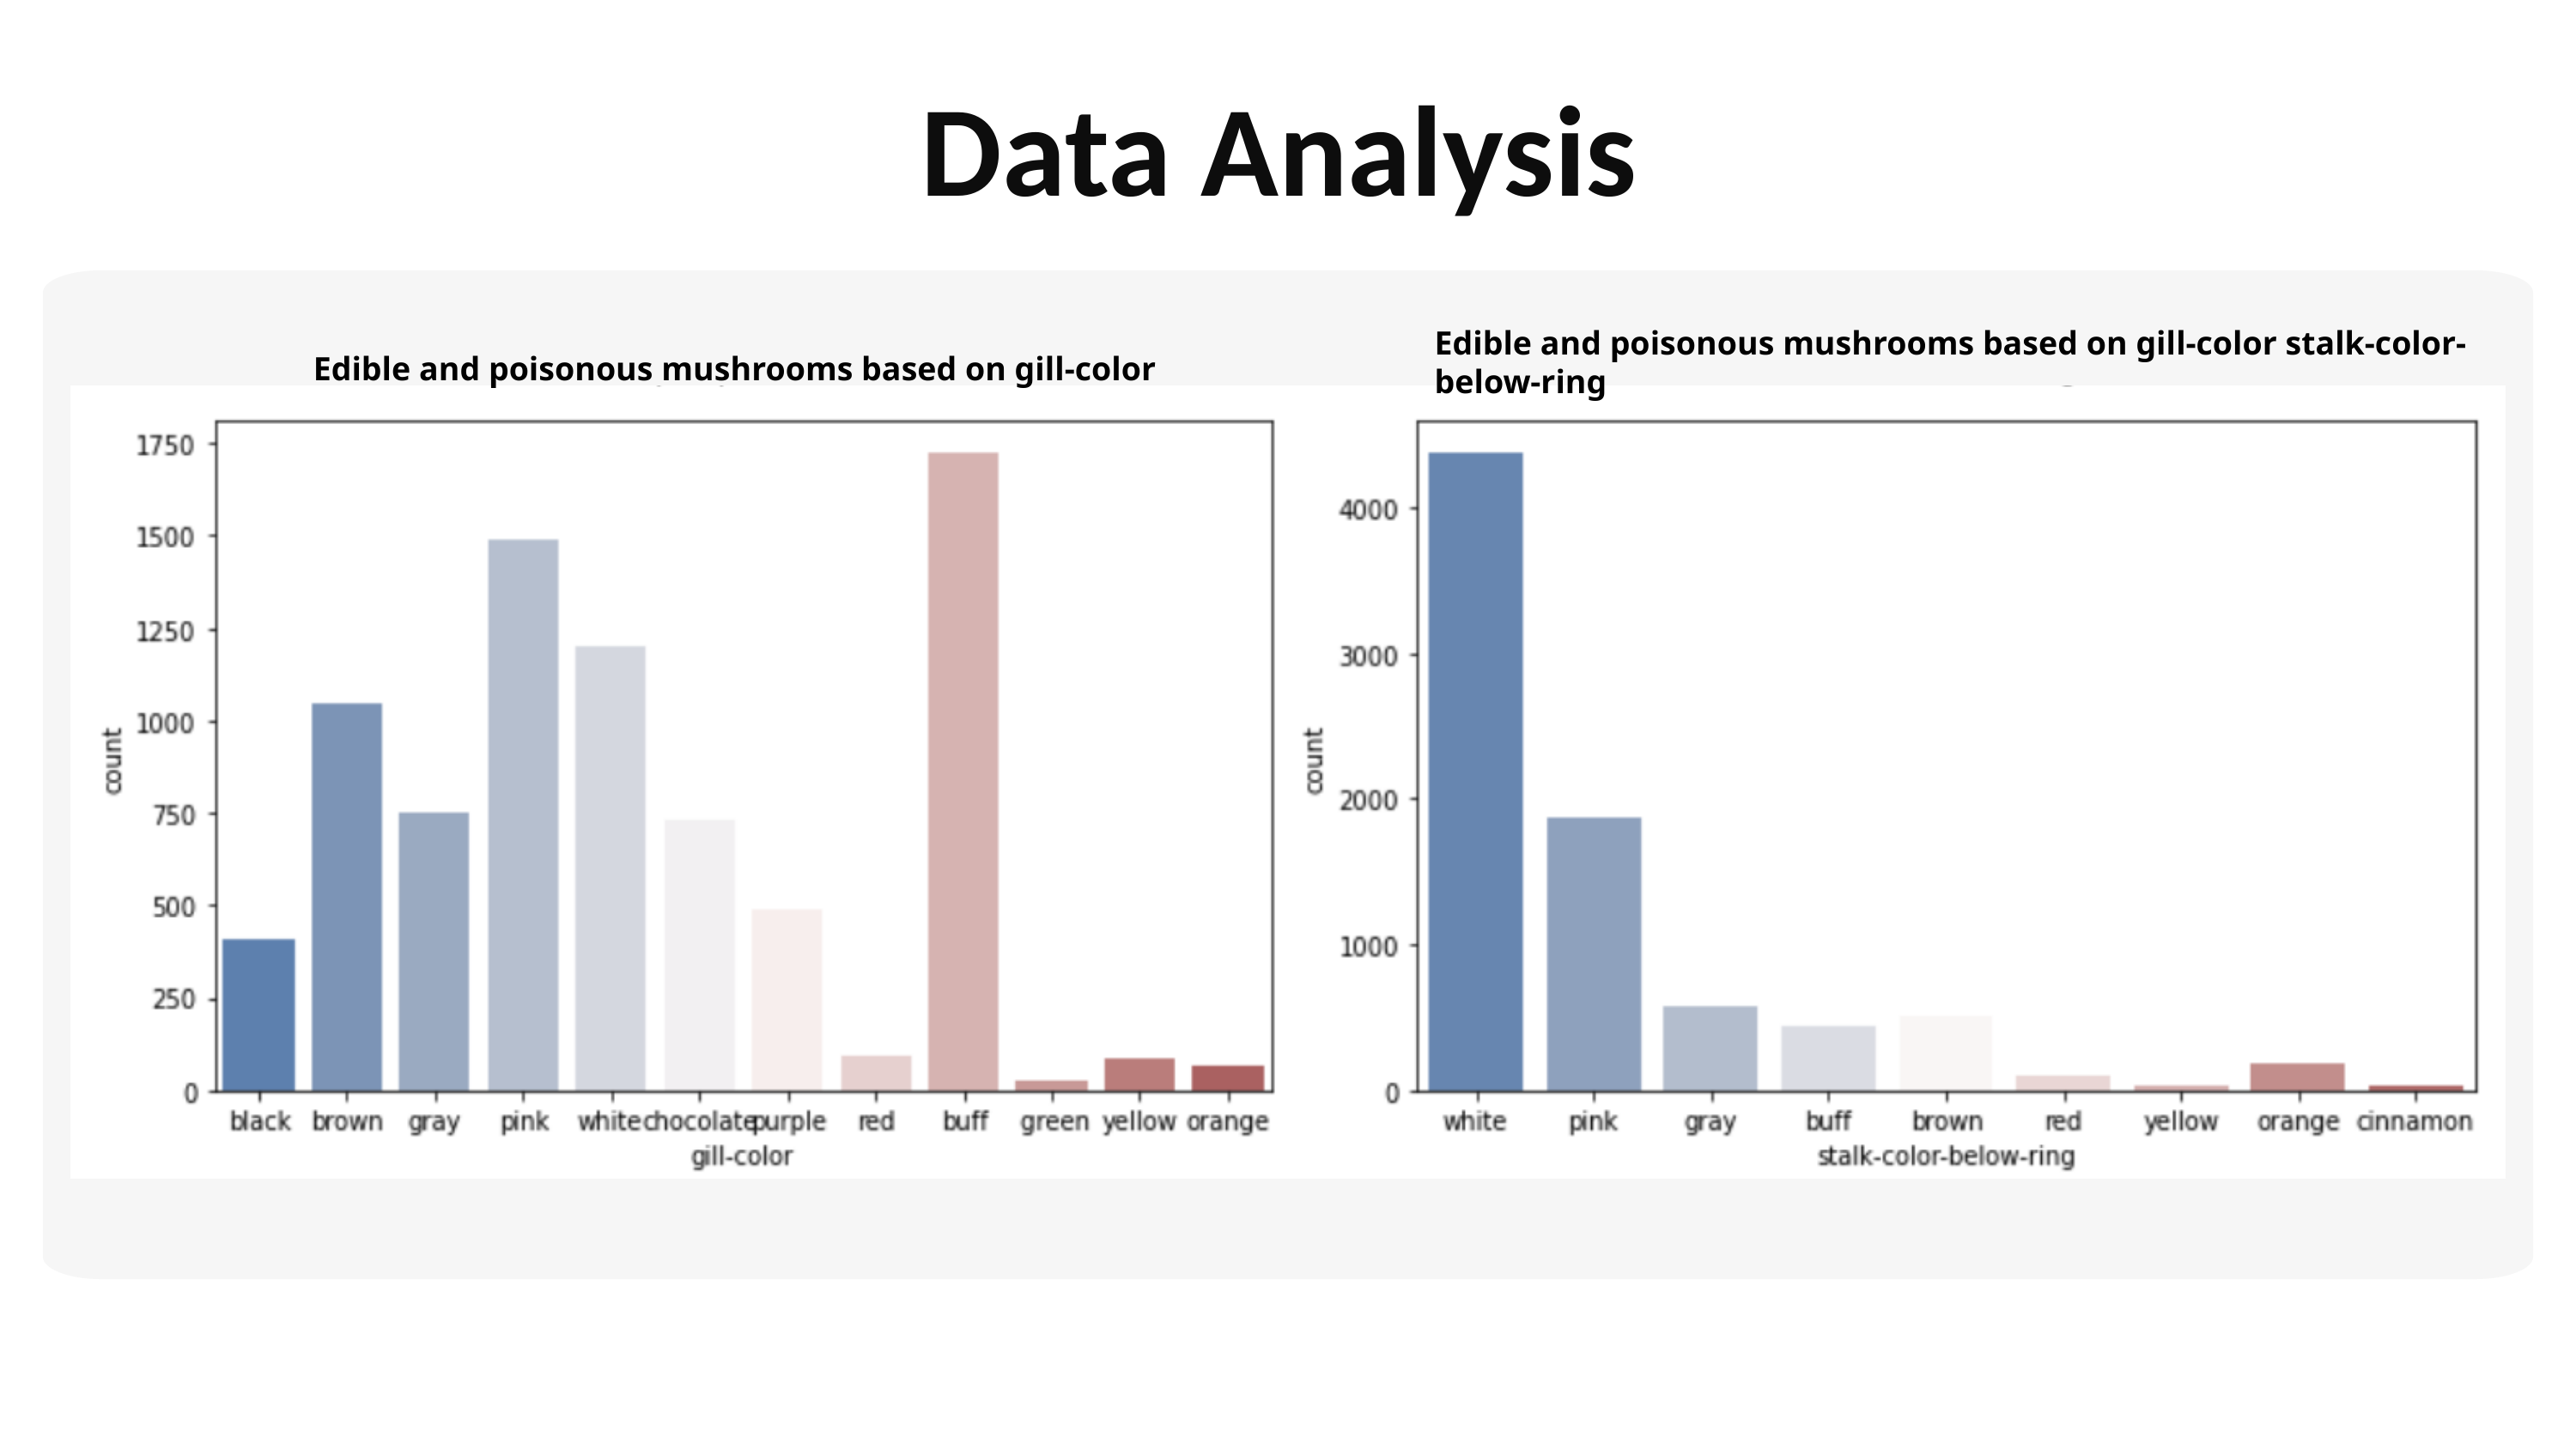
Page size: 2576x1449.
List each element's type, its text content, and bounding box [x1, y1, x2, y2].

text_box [42, 270, 2534, 1280]
picture [70, 385, 2506, 1179]
text_box Data Analysis [837, 70, 1751, 222]
